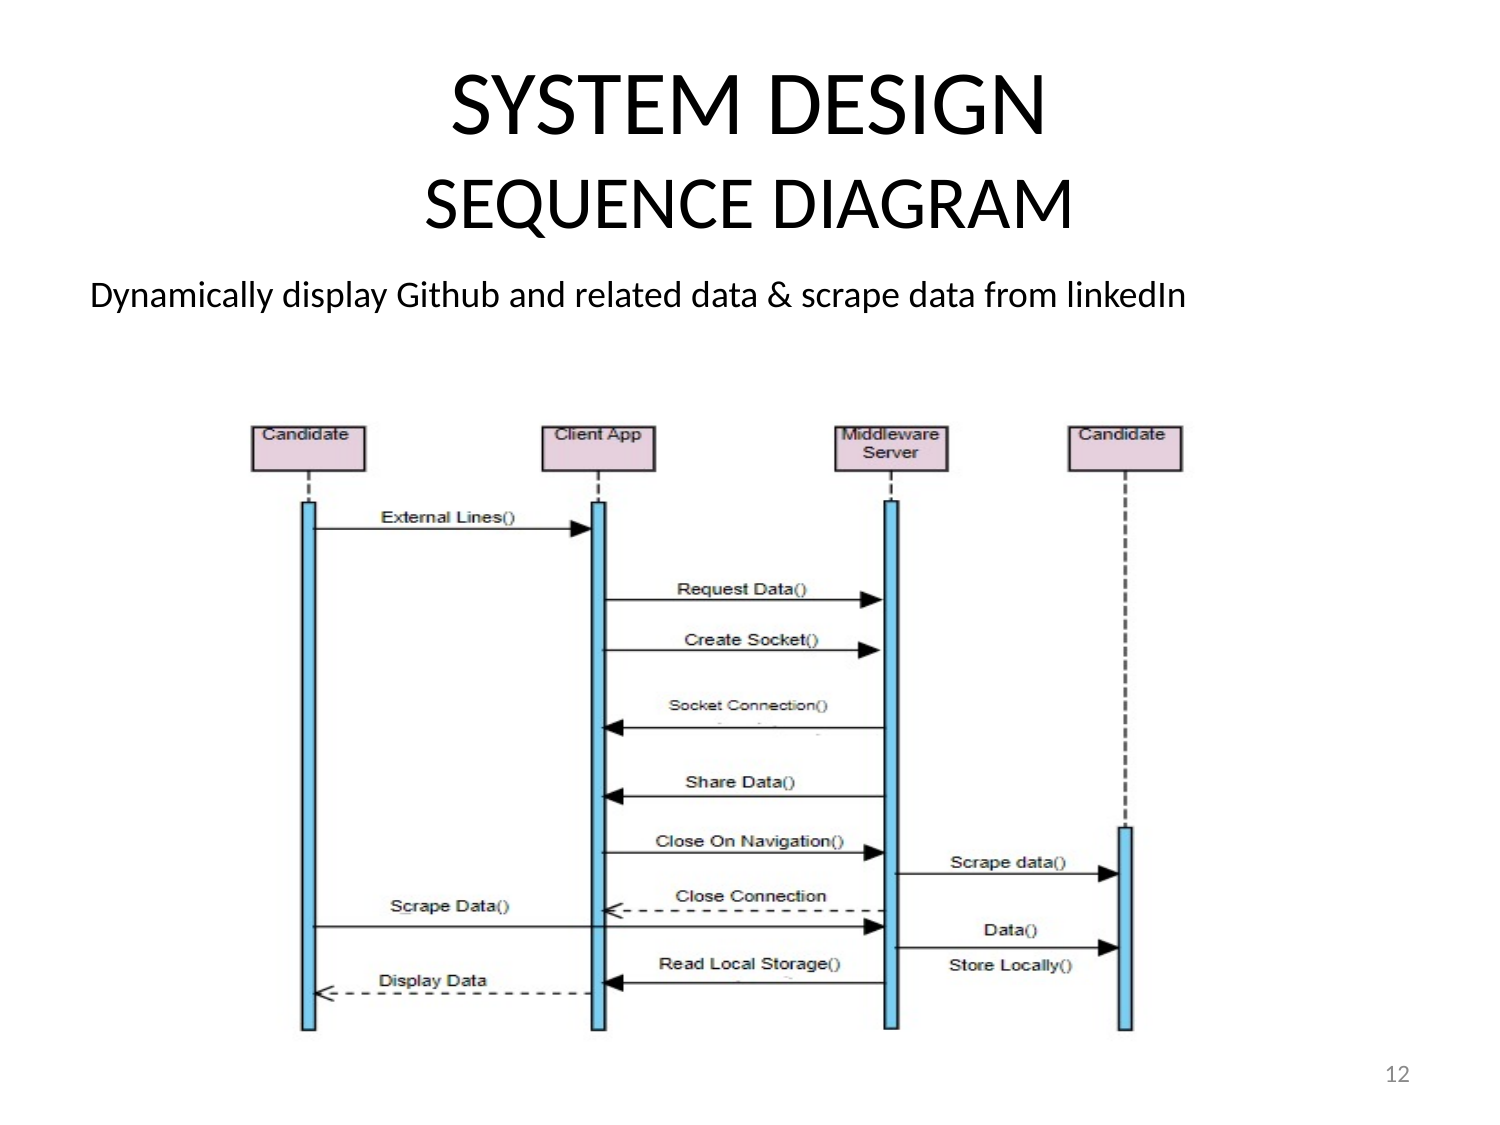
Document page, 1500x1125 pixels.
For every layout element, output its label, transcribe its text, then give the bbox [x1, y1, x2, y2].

title SYSTEM DESIGN SEQUENCE DIAGRAM [75, 0, 1425, 262]
slide_number 12 [1074, 1042, 1425, 1103]
list Dynamically display Github and related data & scrape data from linkedIn [75, 262, 1425, 1005]
picture [162, 399, 1313, 1068]
